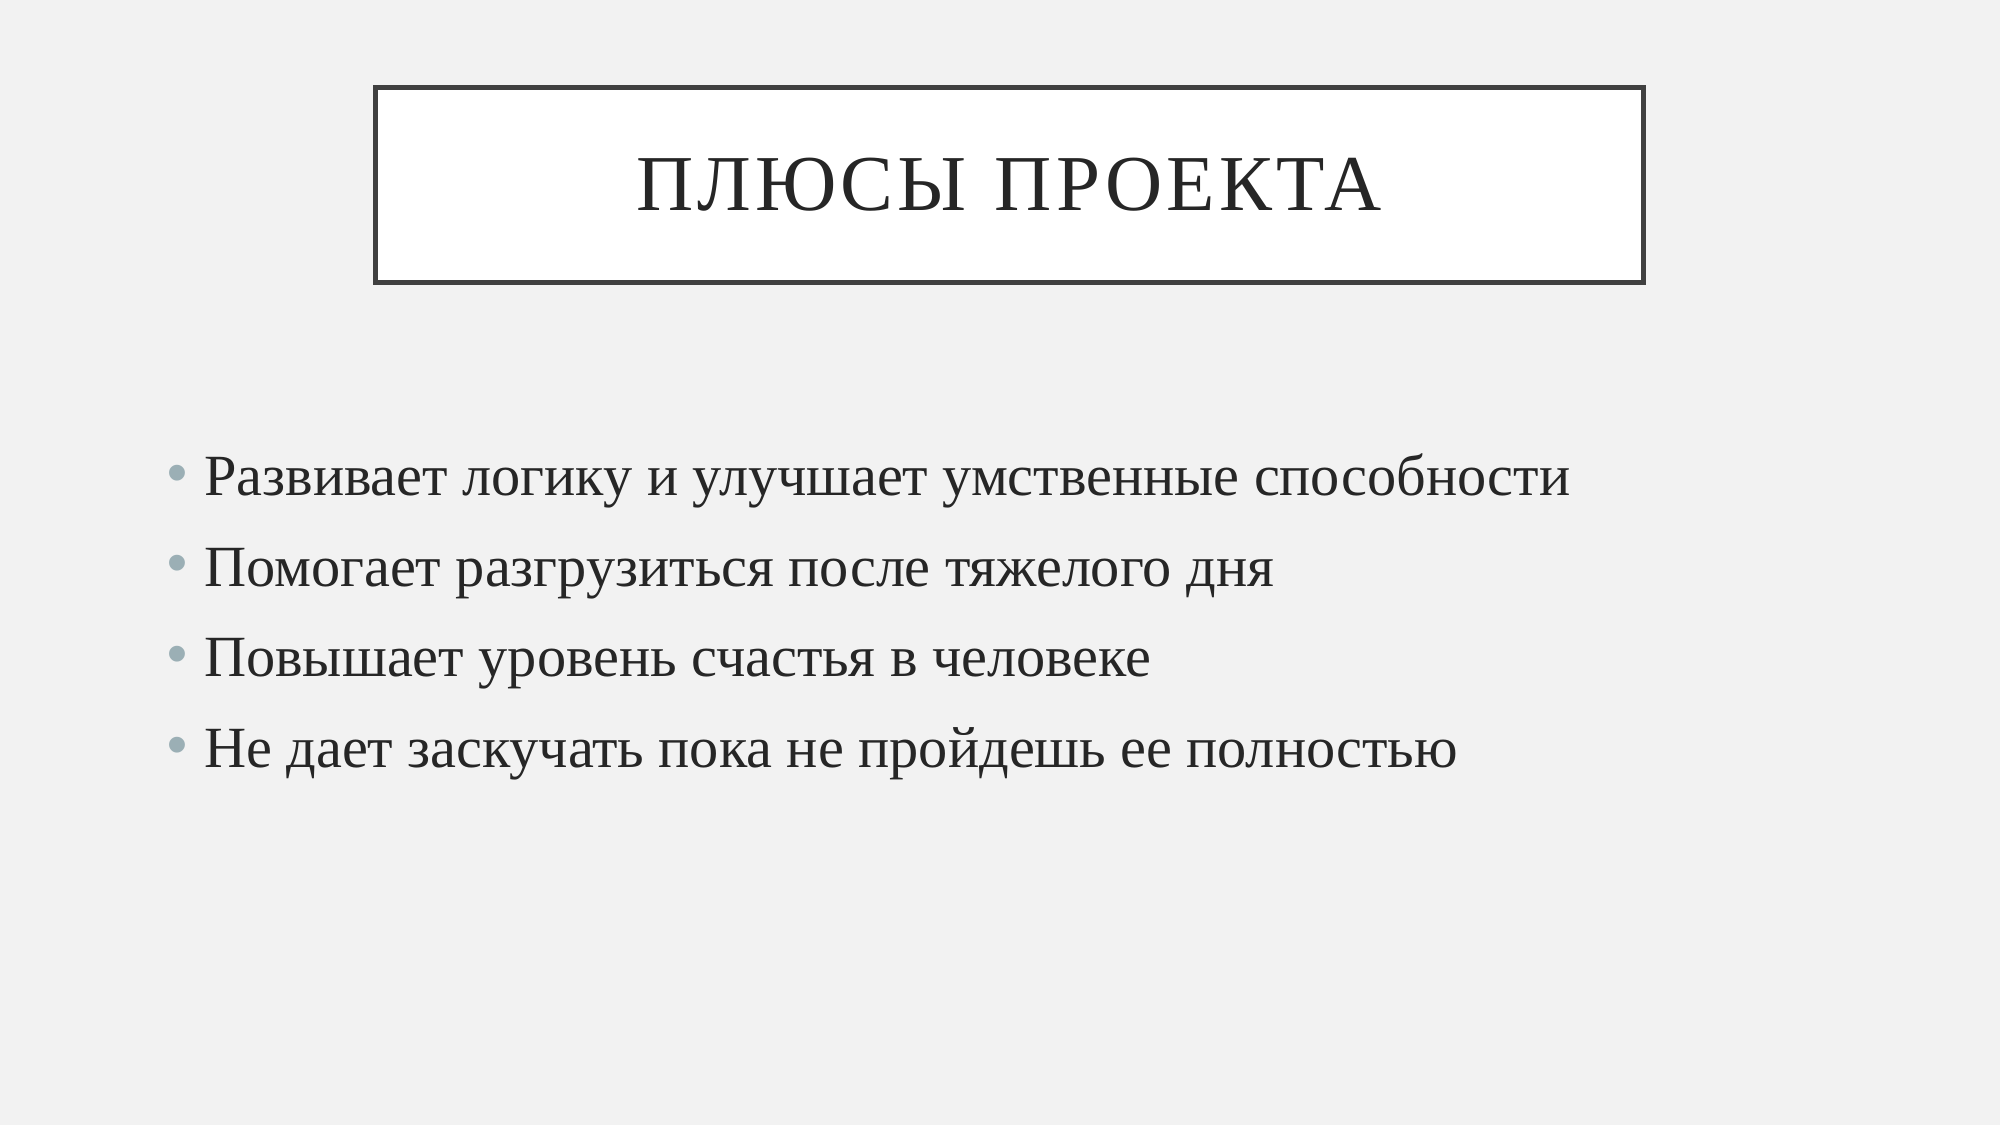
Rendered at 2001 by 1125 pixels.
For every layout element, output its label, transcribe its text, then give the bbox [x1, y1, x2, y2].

title Плюсы ПРОЕКТА [373, 85, 1646, 285]
list Развивает логику и улучшает умственные способности Помогает разгрузиться после тяжелого дня Повышает уровень счастья в человеке Не дает заскучать пока не пройдешь ее полностью [151, 429, 1868, 987]
